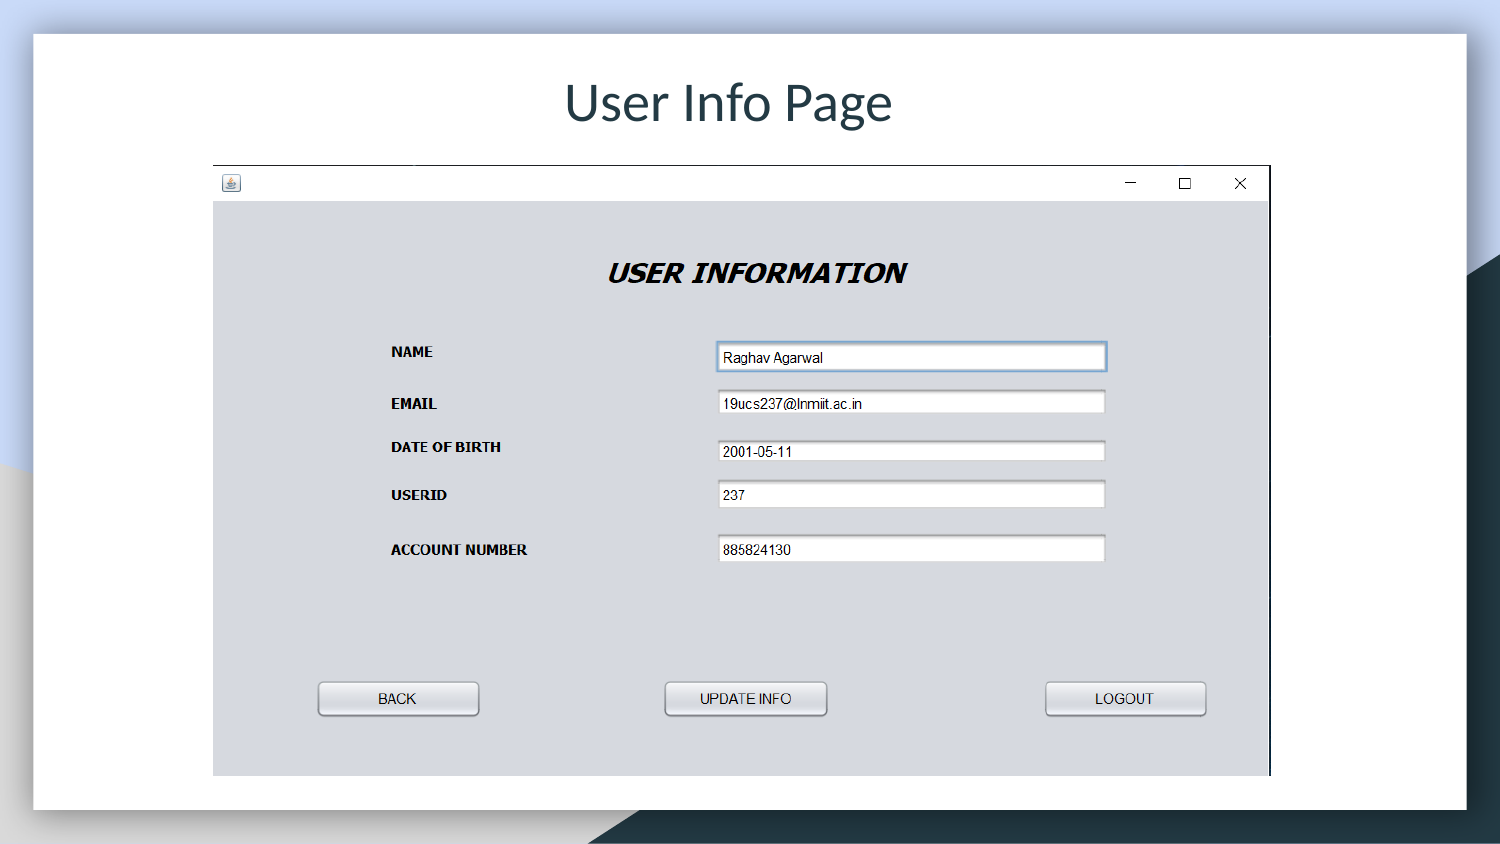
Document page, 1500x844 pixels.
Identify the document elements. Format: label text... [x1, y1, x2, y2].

picture [213, 165, 1272, 776]
list User Info Page [549, 48, 911, 148]
